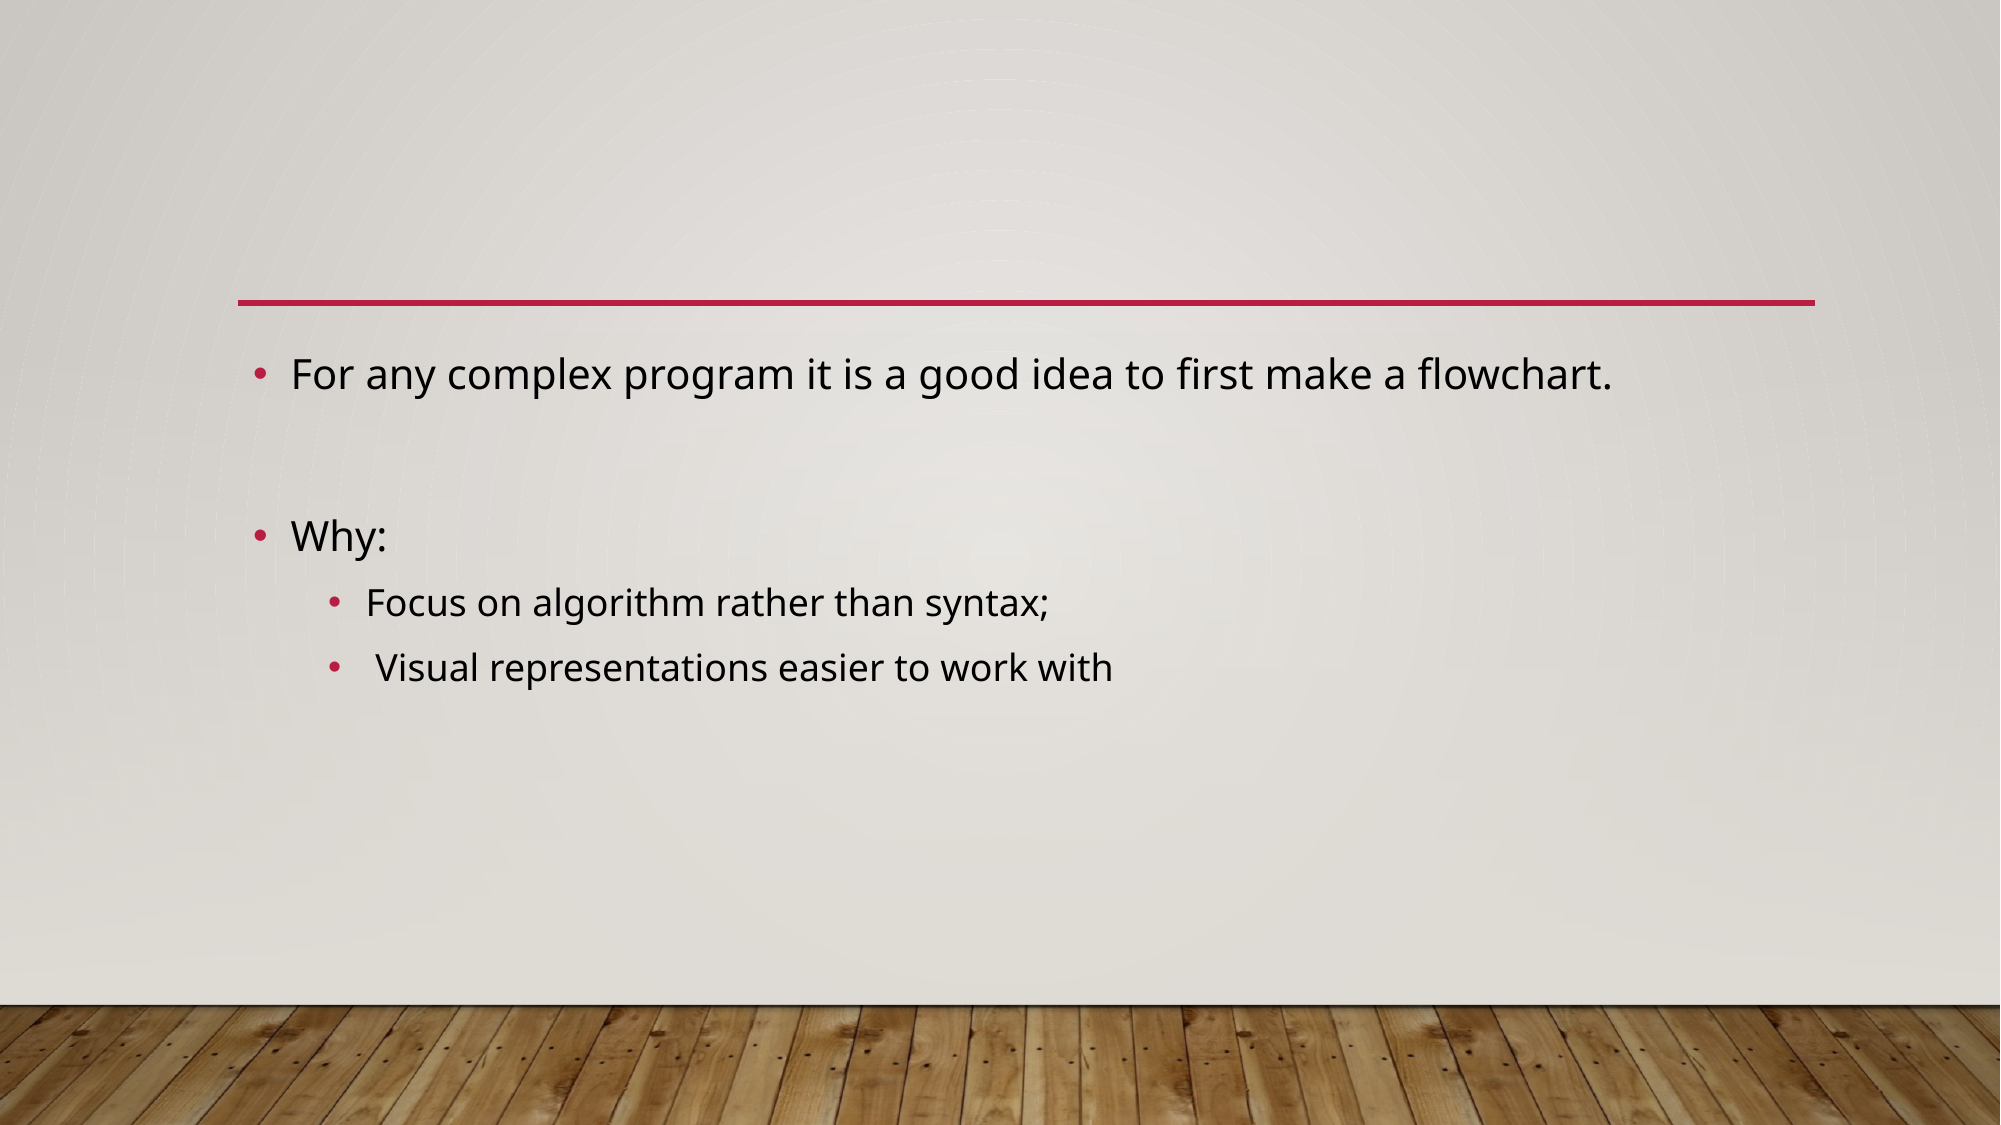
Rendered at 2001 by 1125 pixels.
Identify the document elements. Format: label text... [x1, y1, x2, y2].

picture [0, 1005, 2000, 1125]
list For any complex program it is a good idea to first make a flowchart. Why: Focus on algorithm rather than syntax; Visual representations easier to work with [238, 330, 1814, 897]
